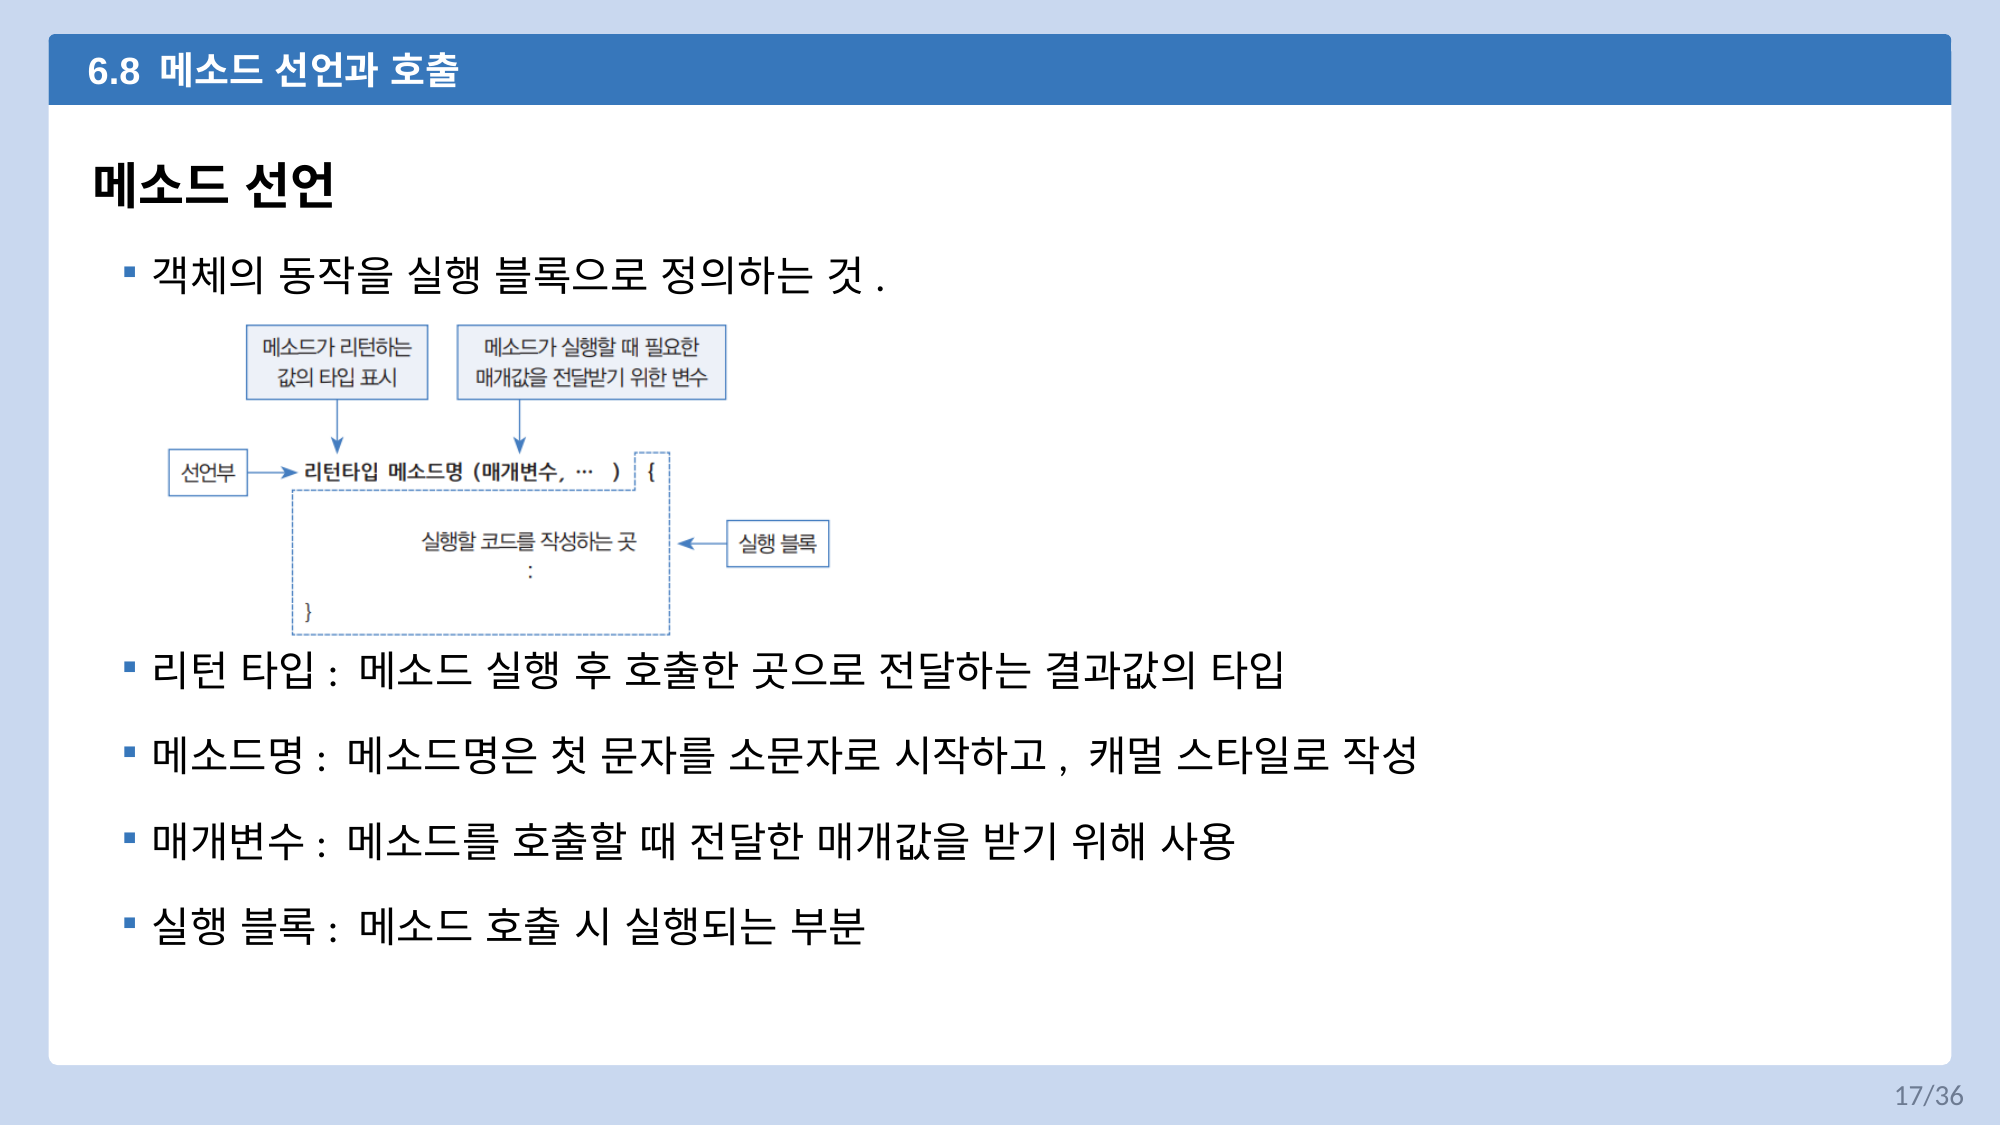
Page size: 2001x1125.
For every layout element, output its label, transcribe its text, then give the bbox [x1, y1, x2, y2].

title 6.8 메소드 선언과 호출 [72, 44, 1798, 101]
picture [162, 310, 836, 639]
list 메소드 선언 객체의 동작을 실행 블록으로 정의하는 것. 리턴 타입: 메소드 실행 후 호출한 곳으로 전달하는 결과값의 타입 메소드명: 메소드명은 첫 문자를 소문자로 시작하고, 캐멀 스타일로 작성 매개변수: 메소드를 호출할 때 전달한 매개값을 받기 위해 사용 실행 블록: 메소드 호출 시 실행되는 부분 [77, 116, 1927, 1044]
